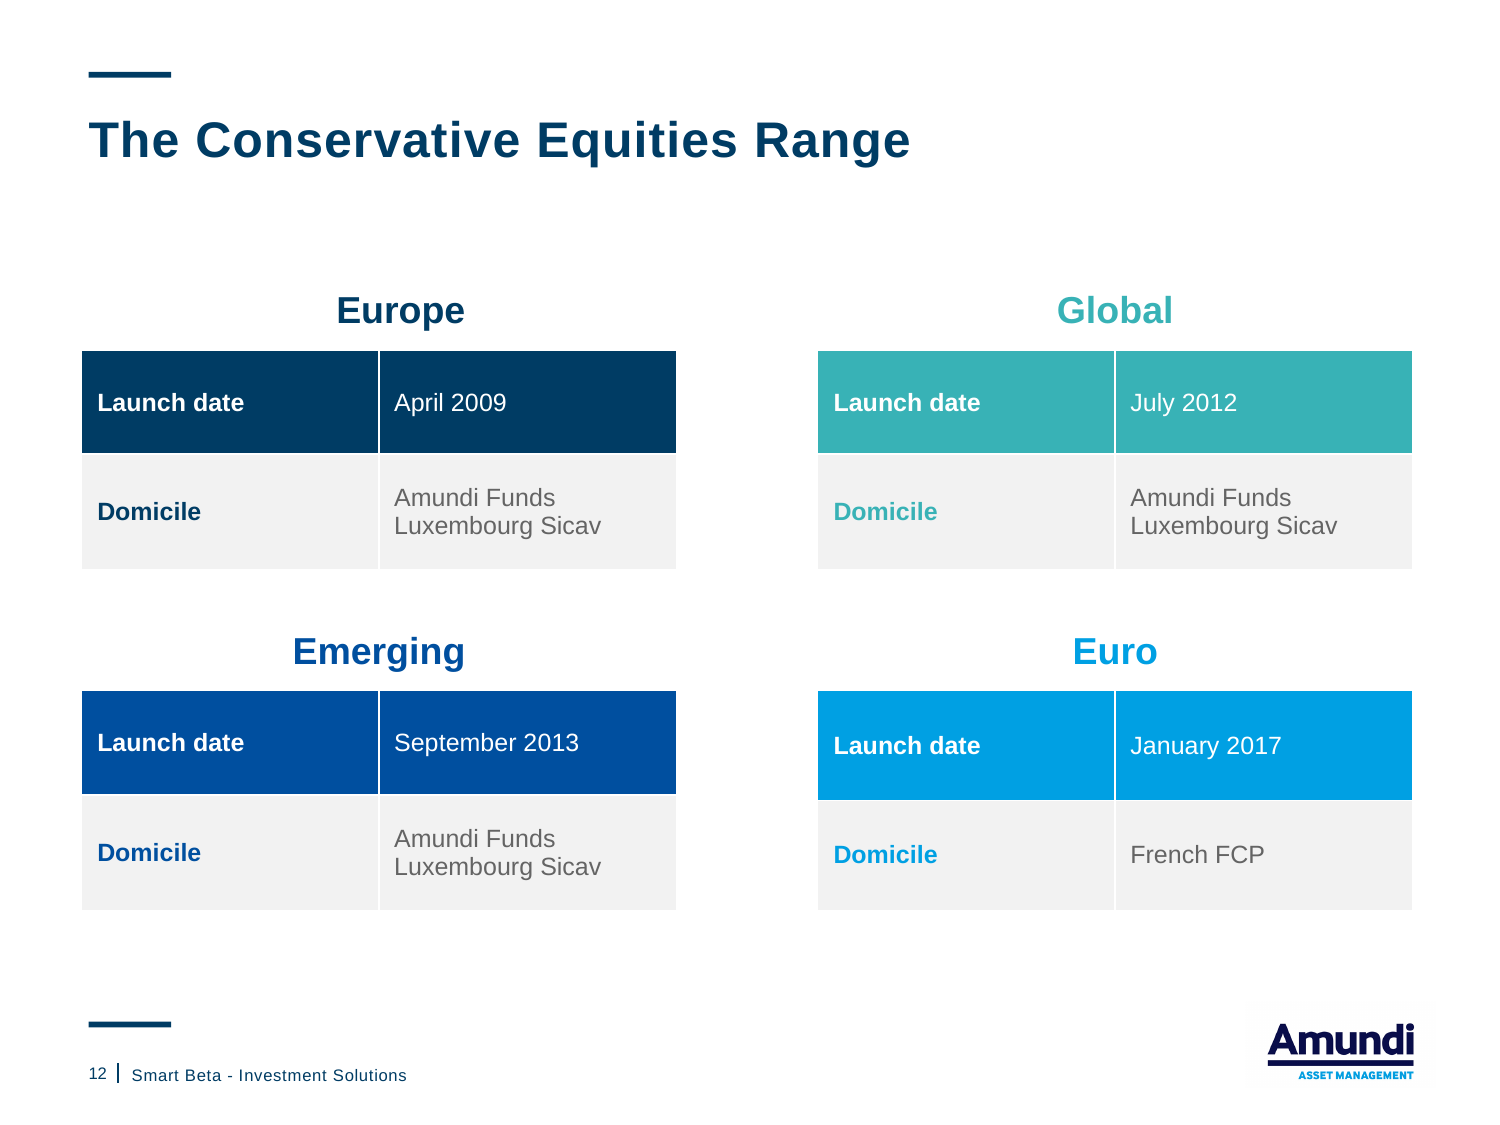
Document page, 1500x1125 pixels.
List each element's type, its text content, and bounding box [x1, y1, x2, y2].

text_box Europe [104, 246, 698, 371]
table_header April 2009 [380, 351, 676, 453]
title The Conservative Equities Range [88, 114, 1412, 179]
text_box Emerging [82, 587, 677, 712]
table_cell Amundi Funds Luxembourg Sicav [380, 796, 676, 910]
table_header Launch date [82, 351, 378, 453]
text_box Global [818, 246, 1413, 371]
table_cell Domicile [82, 796, 378, 910]
table_header January 2017 [1116, 691, 1412, 800]
table_cell French FCP [1116, 801, 1412, 910]
table_header September 2013 [380, 691, 676, 794]
picture [1245, 1001, 1436, 1088]
table_cell Amundi Funds Luxembourg Sicav [380, 455, 676, 569]
table_cell Domicile [818, 455, 1114, 569]
text_box Smart Beta - Investment Solutions [130, 1064, 986, 1094]
table_header July 2012 [1116, 351, 1412, 453]
text_box Euro [818, 587, 1413, 712]
slide_number 12 [88, 1062, 119, 1093]
table_cell Amundi Funds Luxembourg Sicav [1116, 455, 1412, 569]
table_header Launch date [818, 351, 1114, 453]
table_cell Domicile [818, 801, 1114, 910]
table_header Launch date [818, 691, 1114, 800]
table_cell Domicile [82, 455, 378, 569]
table_header Launch date [82, 691, 378, 794]
